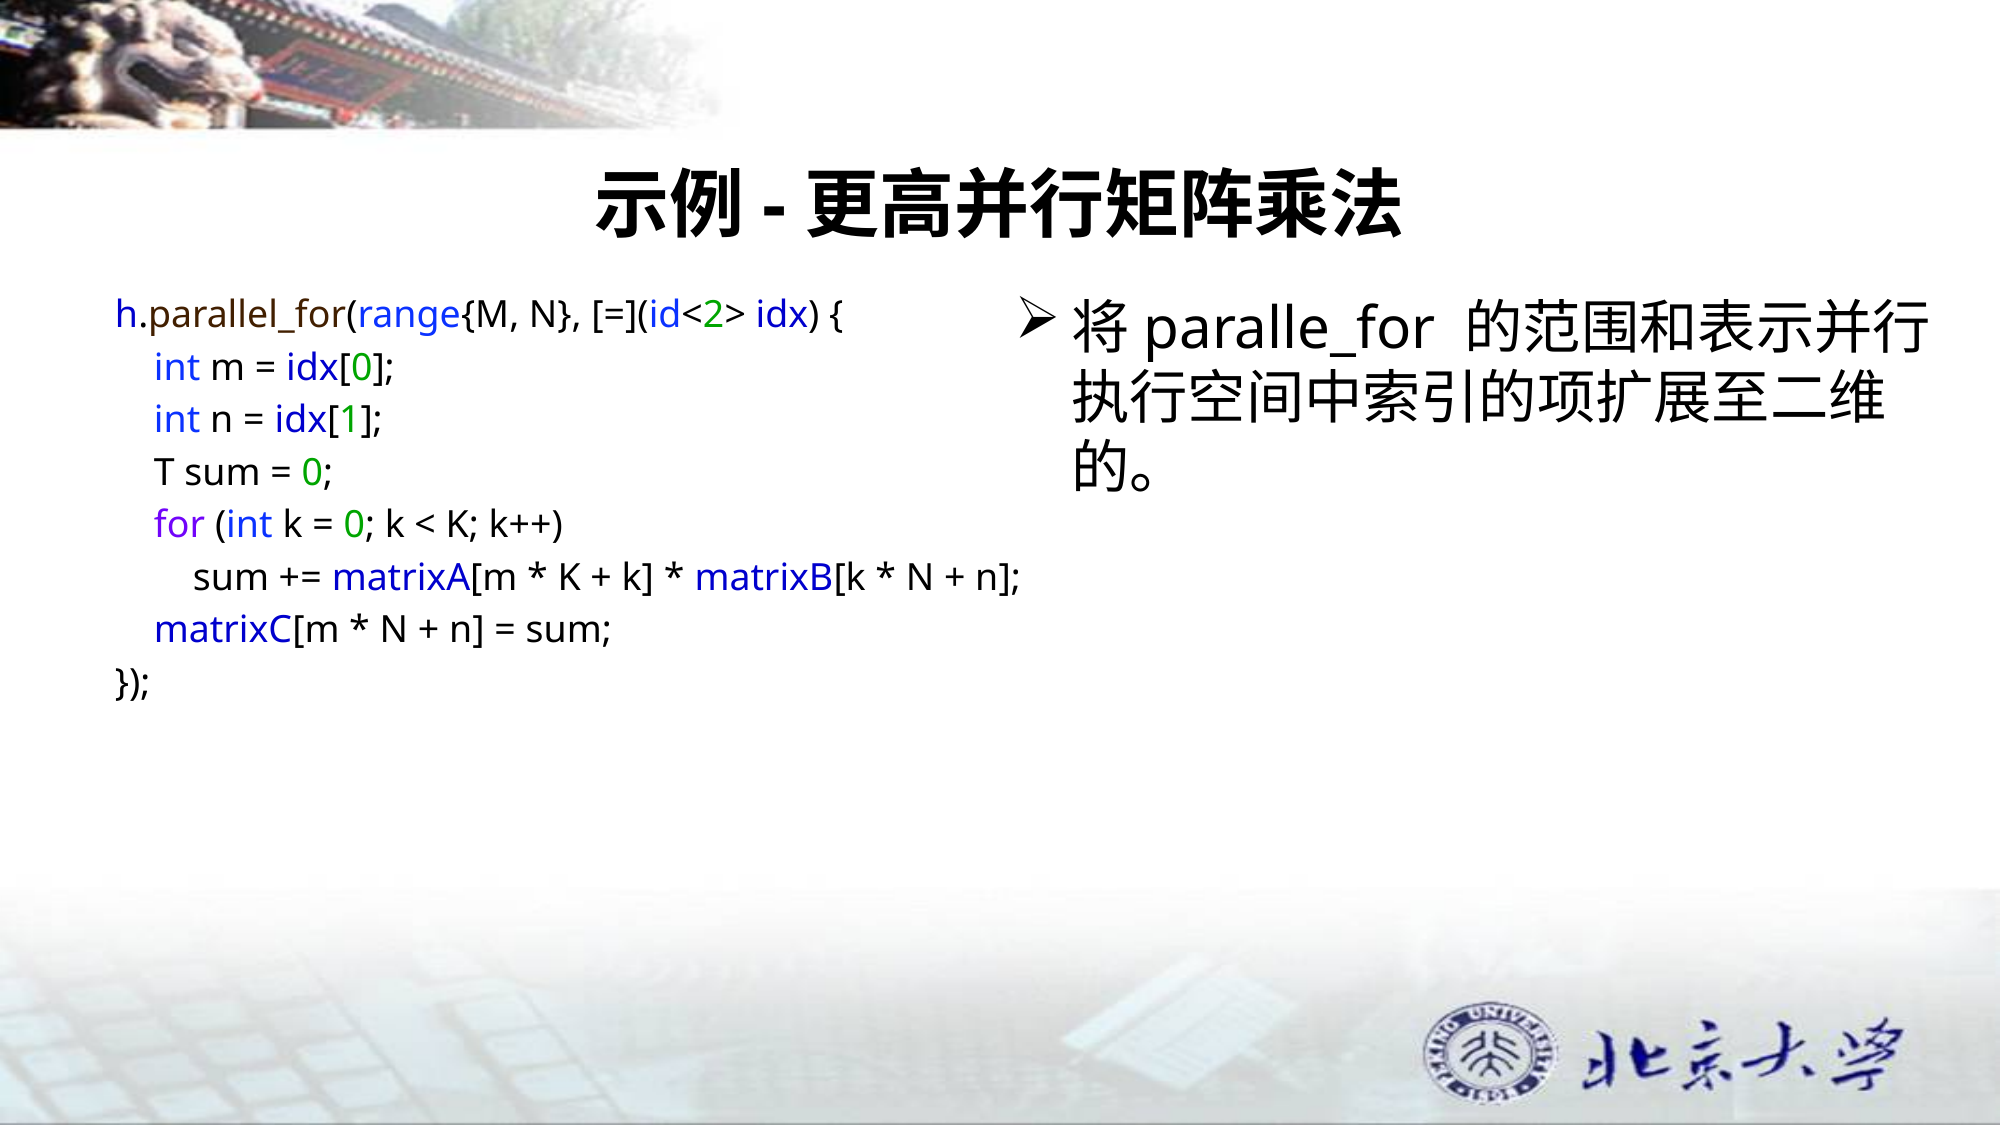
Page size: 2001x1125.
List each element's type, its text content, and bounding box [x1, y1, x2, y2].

title 示例-更高并行矩阵乘法 [99, 145, 1900, 258]
picture [0, 0, 2000, 1125]
list h.parallel_for(range{M, N}, [=](id<2> idx) { int m = idx[0]; int n = idx[1]; T sum = 0; for (int k = 0; k < K; k++) sum += matrixA[m * K + k] * matrixB[k * N + n]; matrixC[m * N + n] = sum; }); [99, 282, 999, 1025]
text_box 将paralle_for 的范围和表示并行执行空间中索引的项扩展至二维的。 [999, 282, 1956, 1025]
